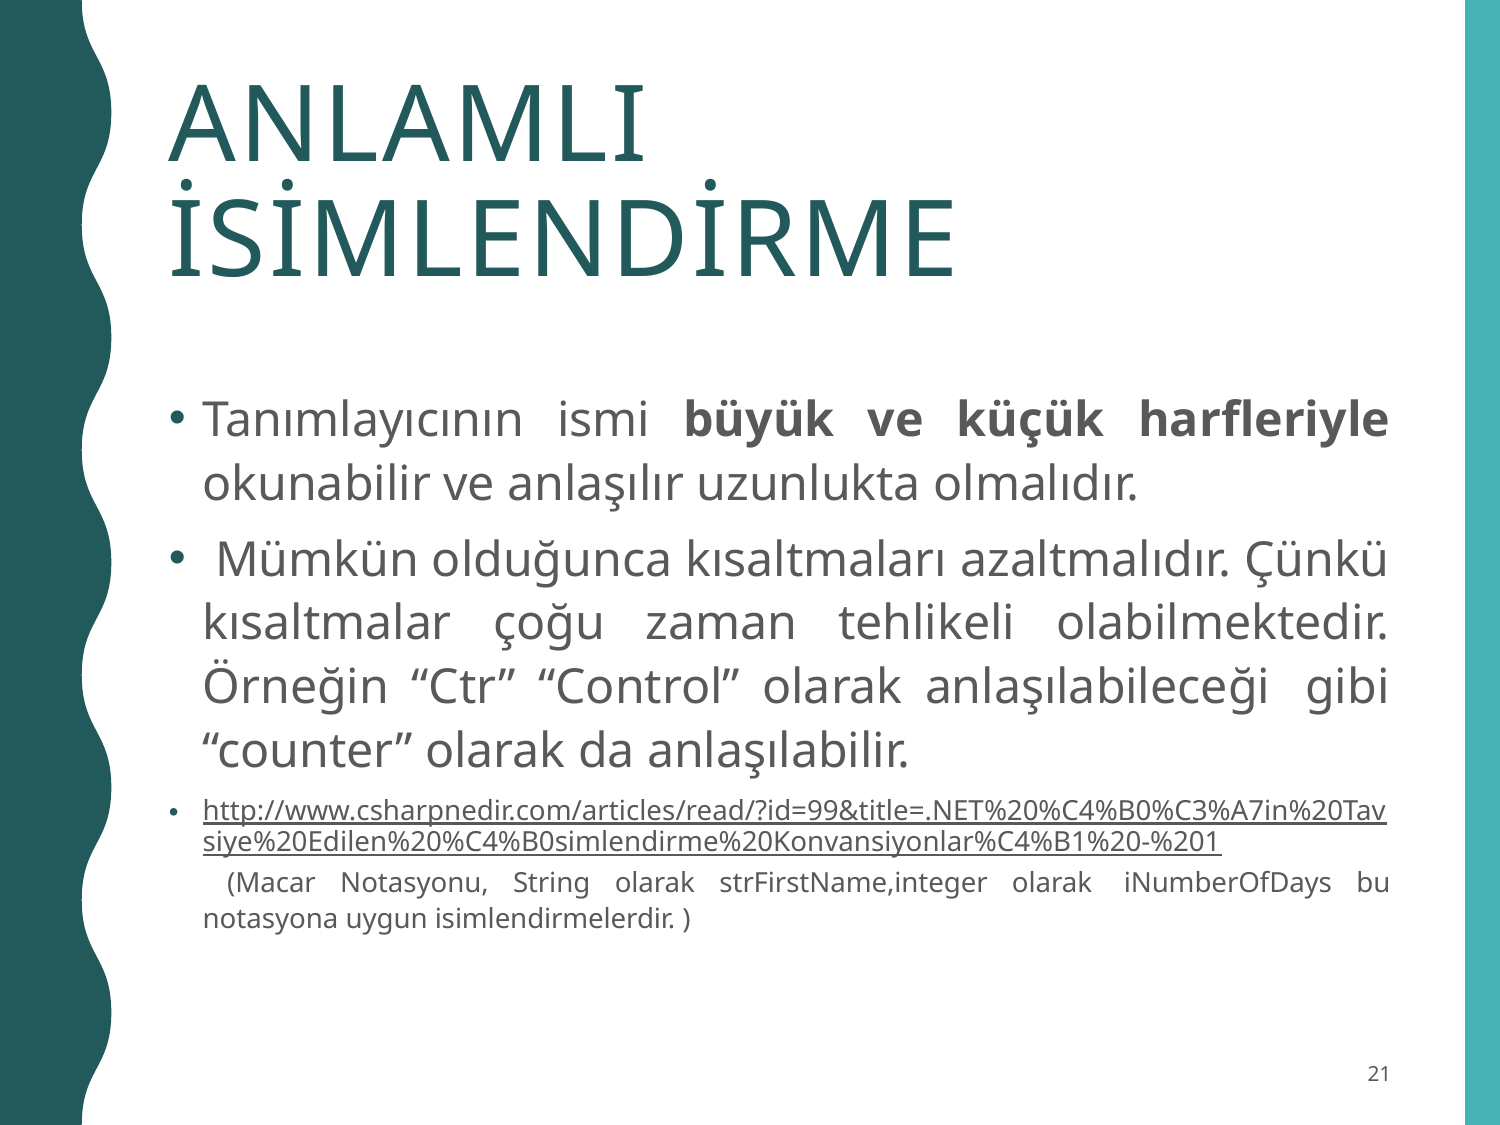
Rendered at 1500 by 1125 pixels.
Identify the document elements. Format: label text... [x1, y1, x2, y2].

slide_number 21 [1059, 1045, 1407, 1103]
list Tanımlayıcının ismi büyük ve küçük harfleriyle okunabilir ve anlaşılır uzunlukta olmalıdır. Mümkün olduğunca kısaltmaları azaltmalıdır. Çünkü kısaltmalar çoğu zaman tehlikeli olabilmektedir. Örneğin “Ctr” “Control” olarak anlaşılabileceği gibi “counter” olarak da anlaşılabilir. http://www.csharpnedir.com/articles/read/?id=99&title=.NET%20%C4%B0%C3%A7in%20Tavsiye%20Edilen%20%C4%B0simlendirme%20Konvansiyonlar%C4%B1%20-%201 (Macar Notasyonu, String olarak strFirstName,integer olarak iNumberOfDays bu notasyona uygun isimlendirmelerdir. ) [154, 375, 1407, 965]
title Anlamlı İsimlendirme [154, 62, 1407, 308]
